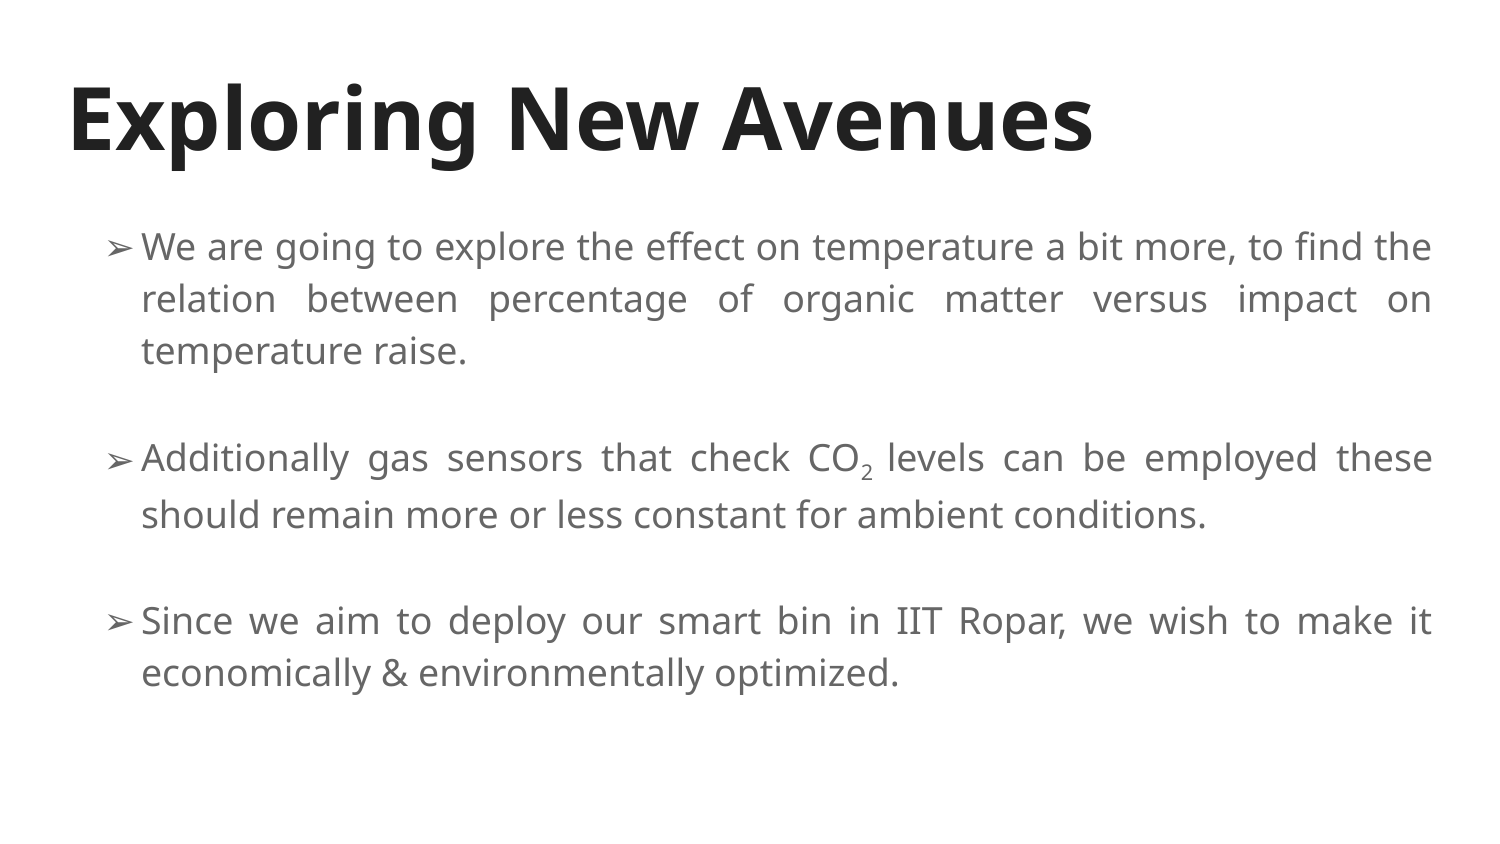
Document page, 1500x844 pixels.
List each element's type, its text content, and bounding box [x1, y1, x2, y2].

title Exploring New Avenues [51, 48, 1449, 180]
list We are going to explore the effect on temperature a bit more, to find the relation between percentage of organic matter versus impact on temperature raise. Additionally gas sensors that check CO2 levels can be employed these should remain more or less constant for ambient conditions. Since we aim to deploy our smart bin in IIT Ropar, we wish to make it economically & environmentally optimized. [51, 201, 1449, 750]
